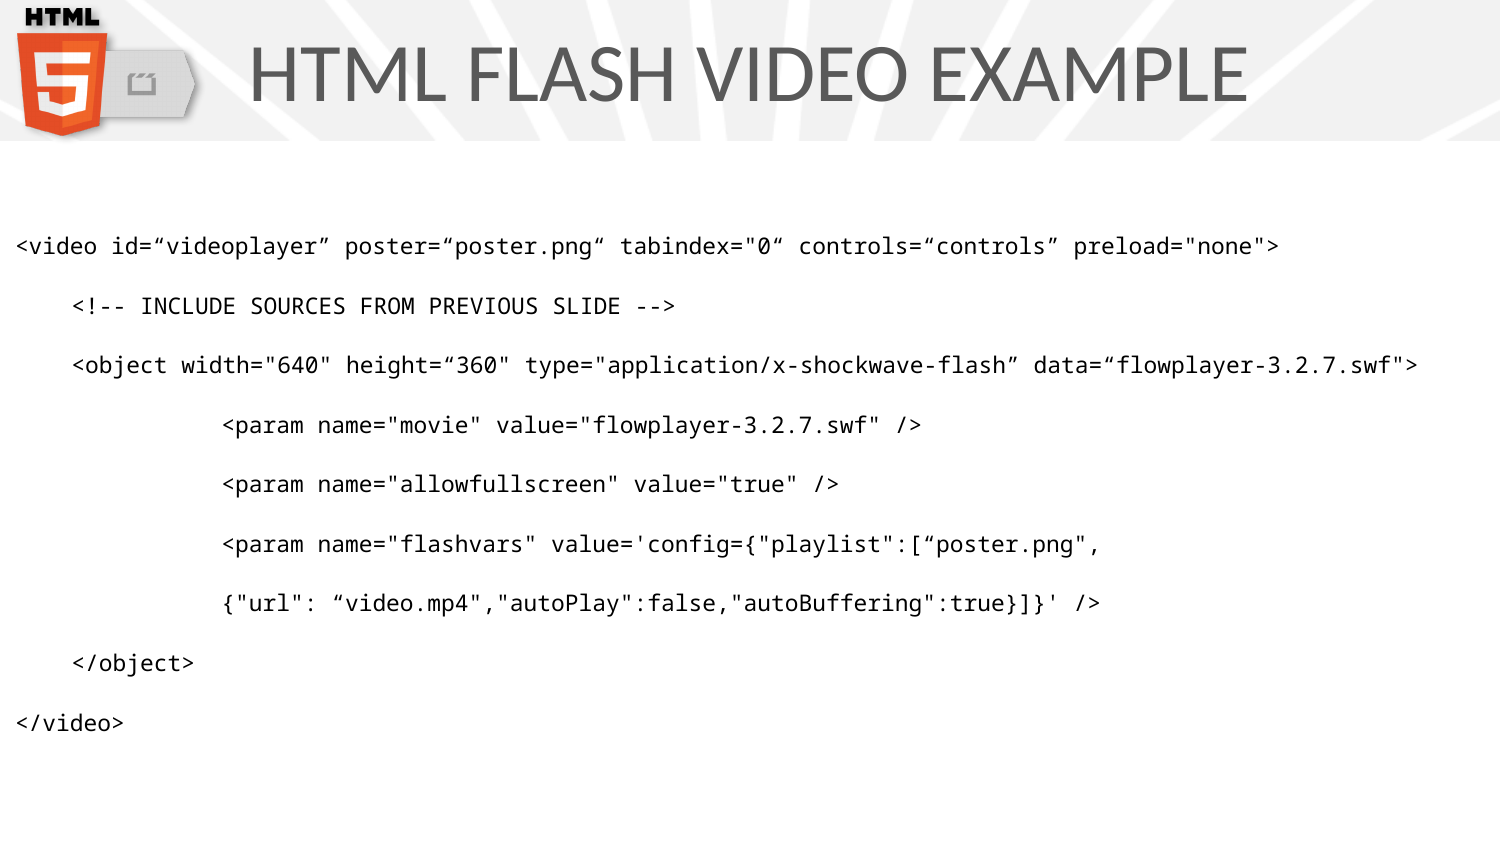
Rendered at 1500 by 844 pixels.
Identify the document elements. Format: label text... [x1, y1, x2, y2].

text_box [0, 0, 1500, 142]
list <video id=“videoplayer” poster=“poster.png“ tabindex="0“ controls=“controls” preload="none"> <!-- INCLUDE SOURCES FROM PREVIOUS SLIDE --> <object width="640" height=“360" type="application/x-shockwave-flash” data=“flowplayer-3.2.7.swf"> <param name="movie" value="flowplayer-3.2.7.swf" /> <param name="allowfullscreen" value="true" /> <param name="flashvars" value='config={"playlist":[“poster.png", {"url": “video.mp4","autoPlay":false,"autoBuffering":true}]}' /> </object> </video> [0, 196, 1500, 844]
